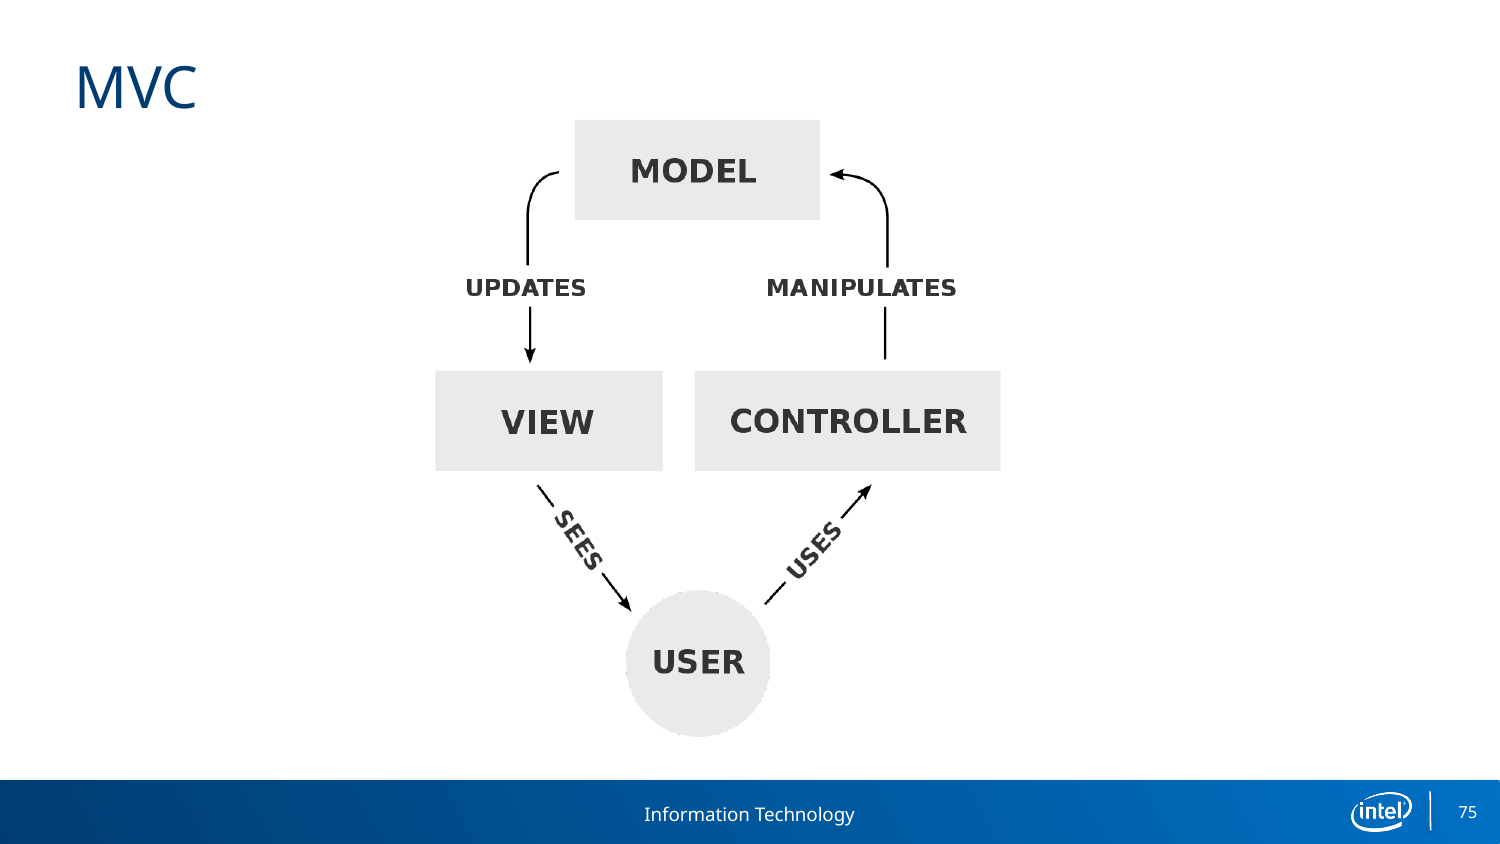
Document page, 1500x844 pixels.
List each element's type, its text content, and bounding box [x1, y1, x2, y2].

slide_number 75 [1127, 791, 1478, 837]
picture [417, 92, 1020, 764]
title MVC [74, 50, 1425, 194]
